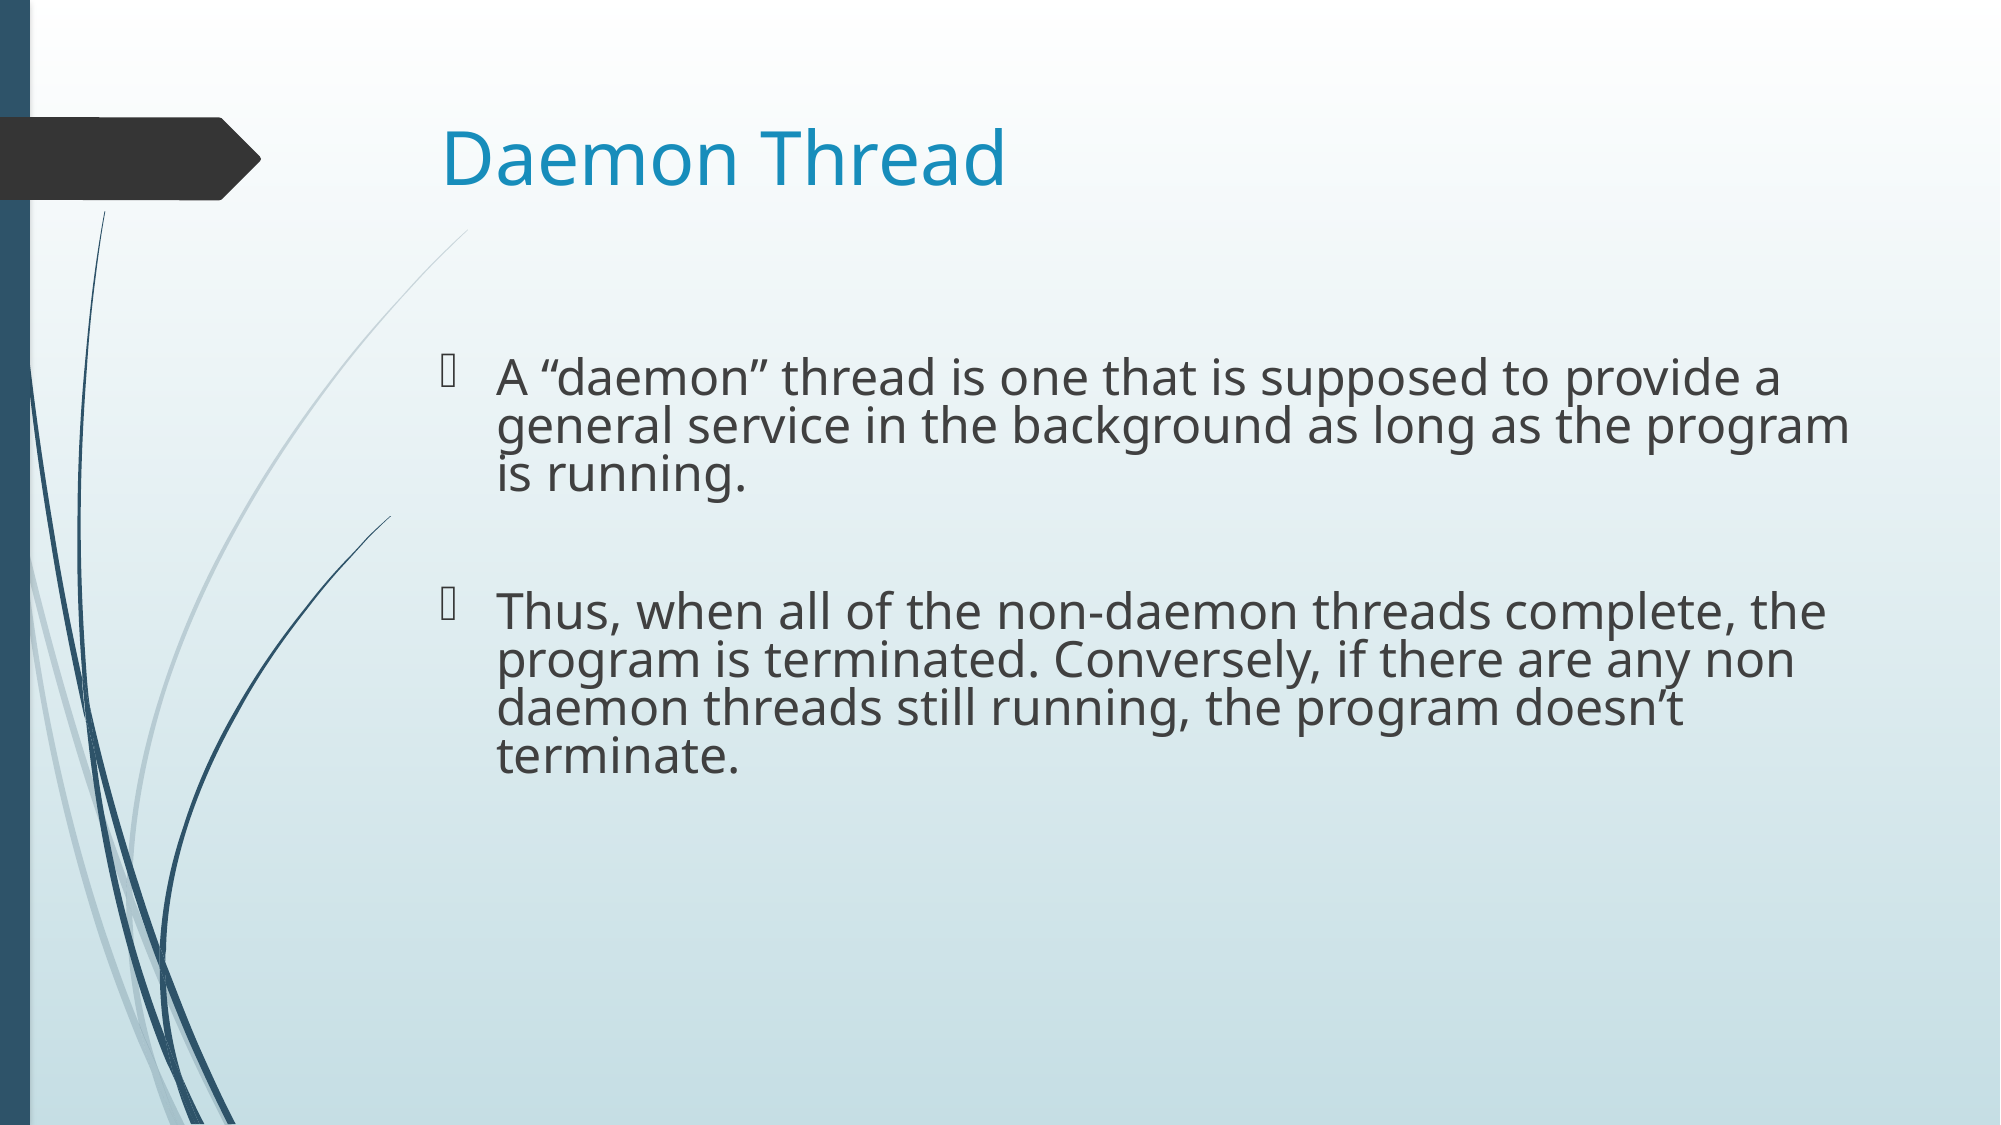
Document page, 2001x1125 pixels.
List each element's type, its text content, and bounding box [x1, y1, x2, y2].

list A “daemon” thread is one that is supposed to provide a general service in the background as long as the program is running. Thus, when all of the non-daemon threads complete, the program is terminated. Conversely, if there are any non daemon threads still running, the program doesn’t terminate. [424, 350, 1888, 988]
title Daemon Thread [425, 102, 1888, 313]
